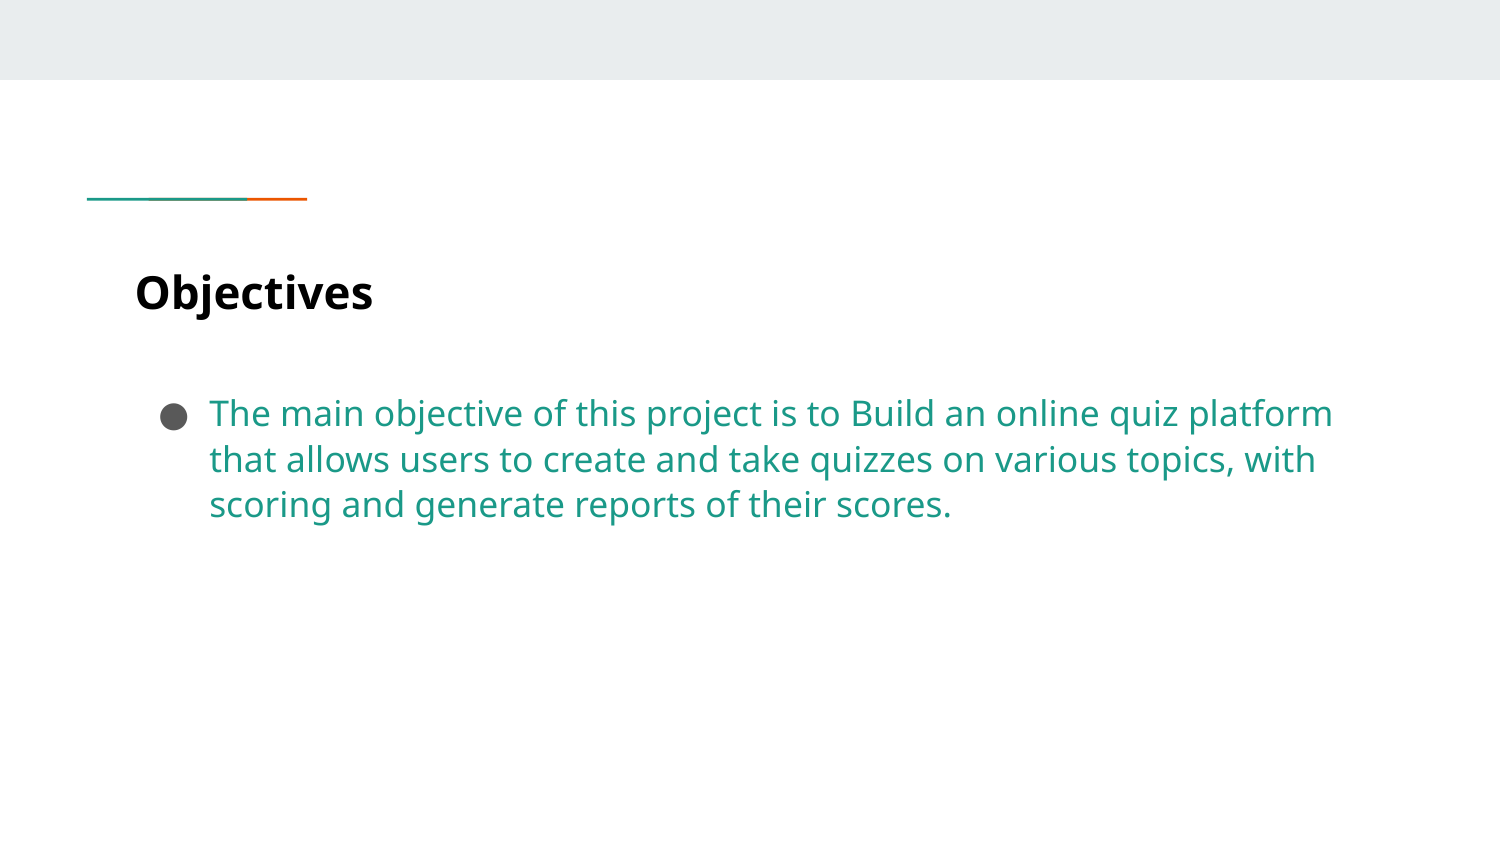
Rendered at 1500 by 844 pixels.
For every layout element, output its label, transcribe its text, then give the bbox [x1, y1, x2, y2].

list The main objective of this project is to Build an online quiz platform that allows users to create and take quizzes on various topics, with scoring and generate reports of their scores. [119, 373, 1381, 744]
title Objectives [119, 216, 1381, 305]
